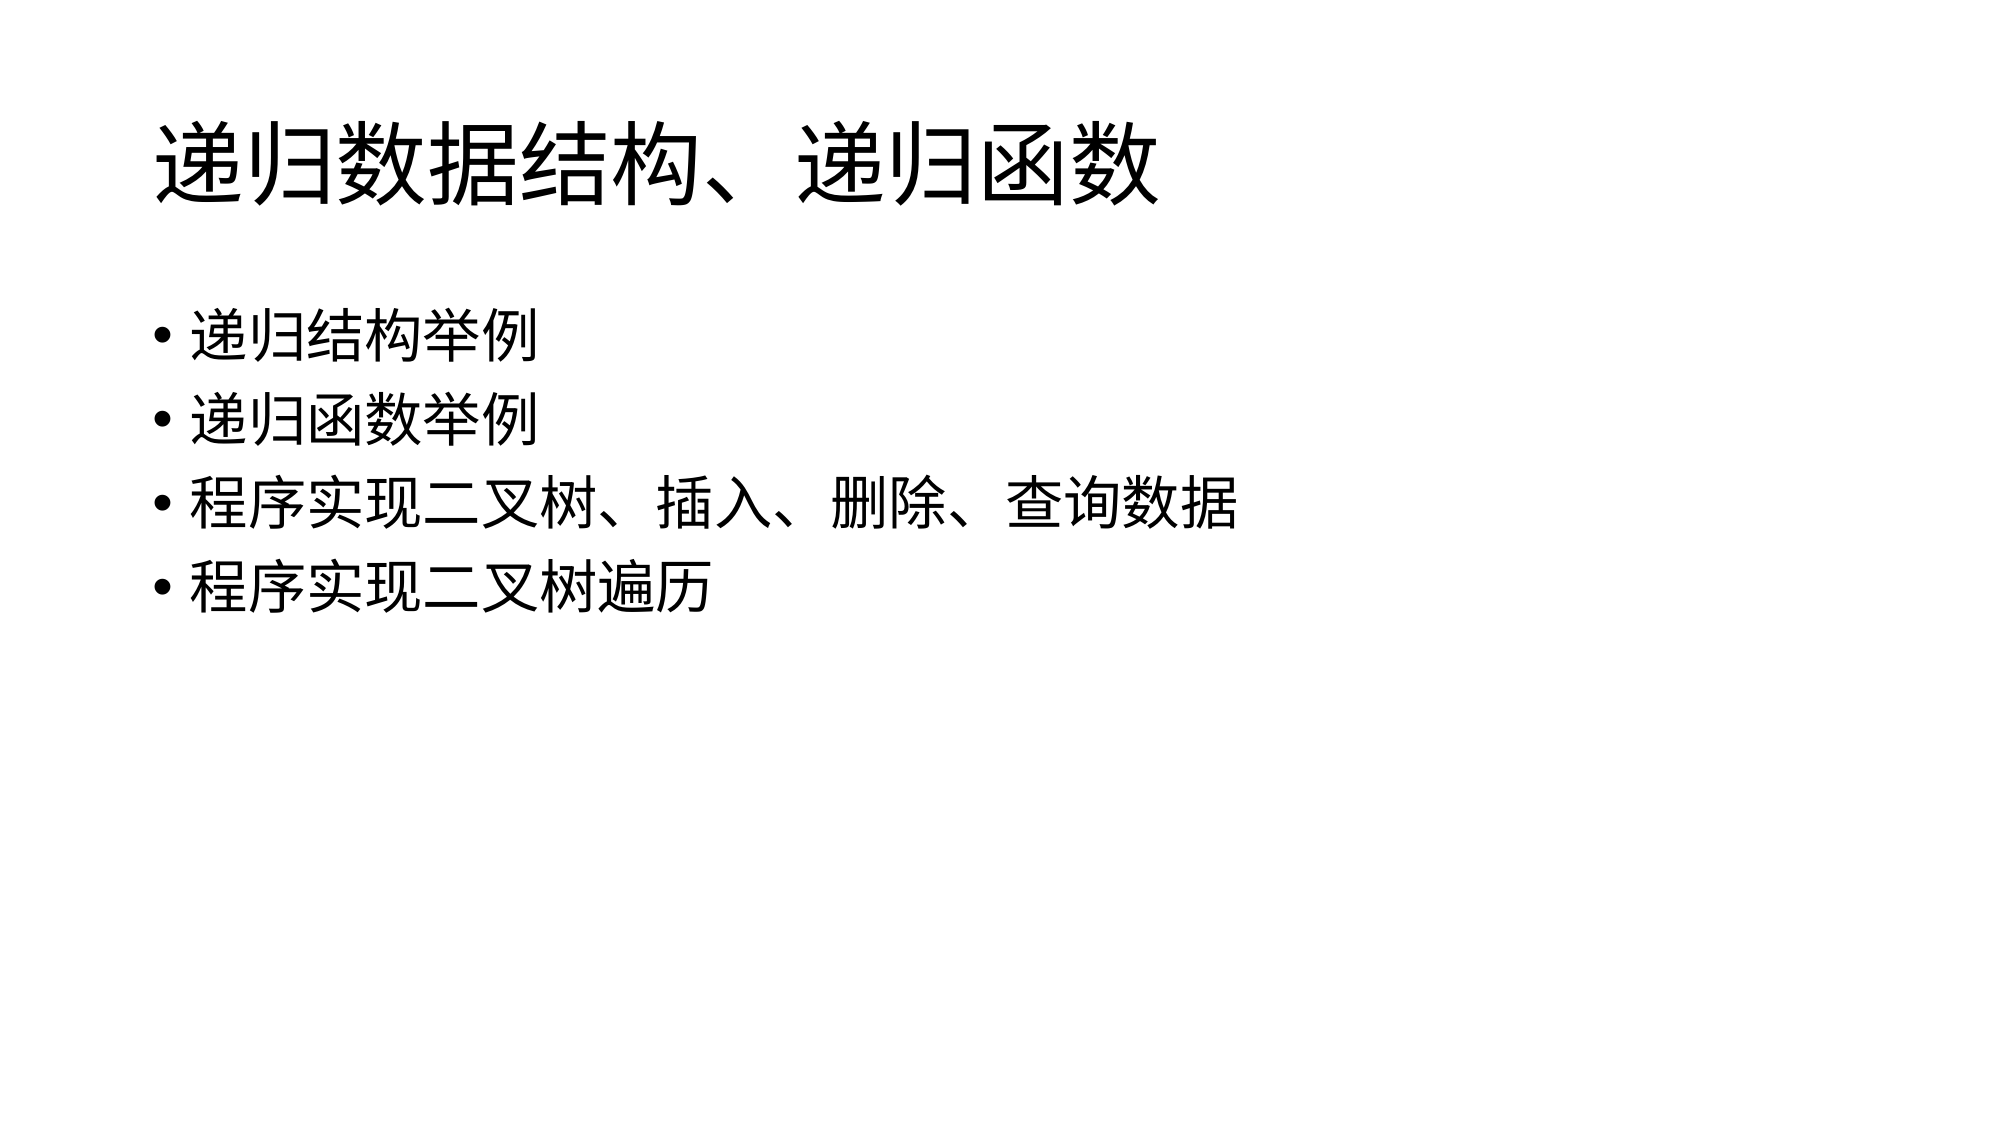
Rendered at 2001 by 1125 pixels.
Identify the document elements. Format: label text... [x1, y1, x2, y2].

list 递归结构举例 递归函数举例 程序实现二叉树、插入、删除、查询数据 程序实现二叉树遍历 [137, 299, 1863, 1014]
title 递归数据结构、递归函数 [137, 59, 1863, 278]
